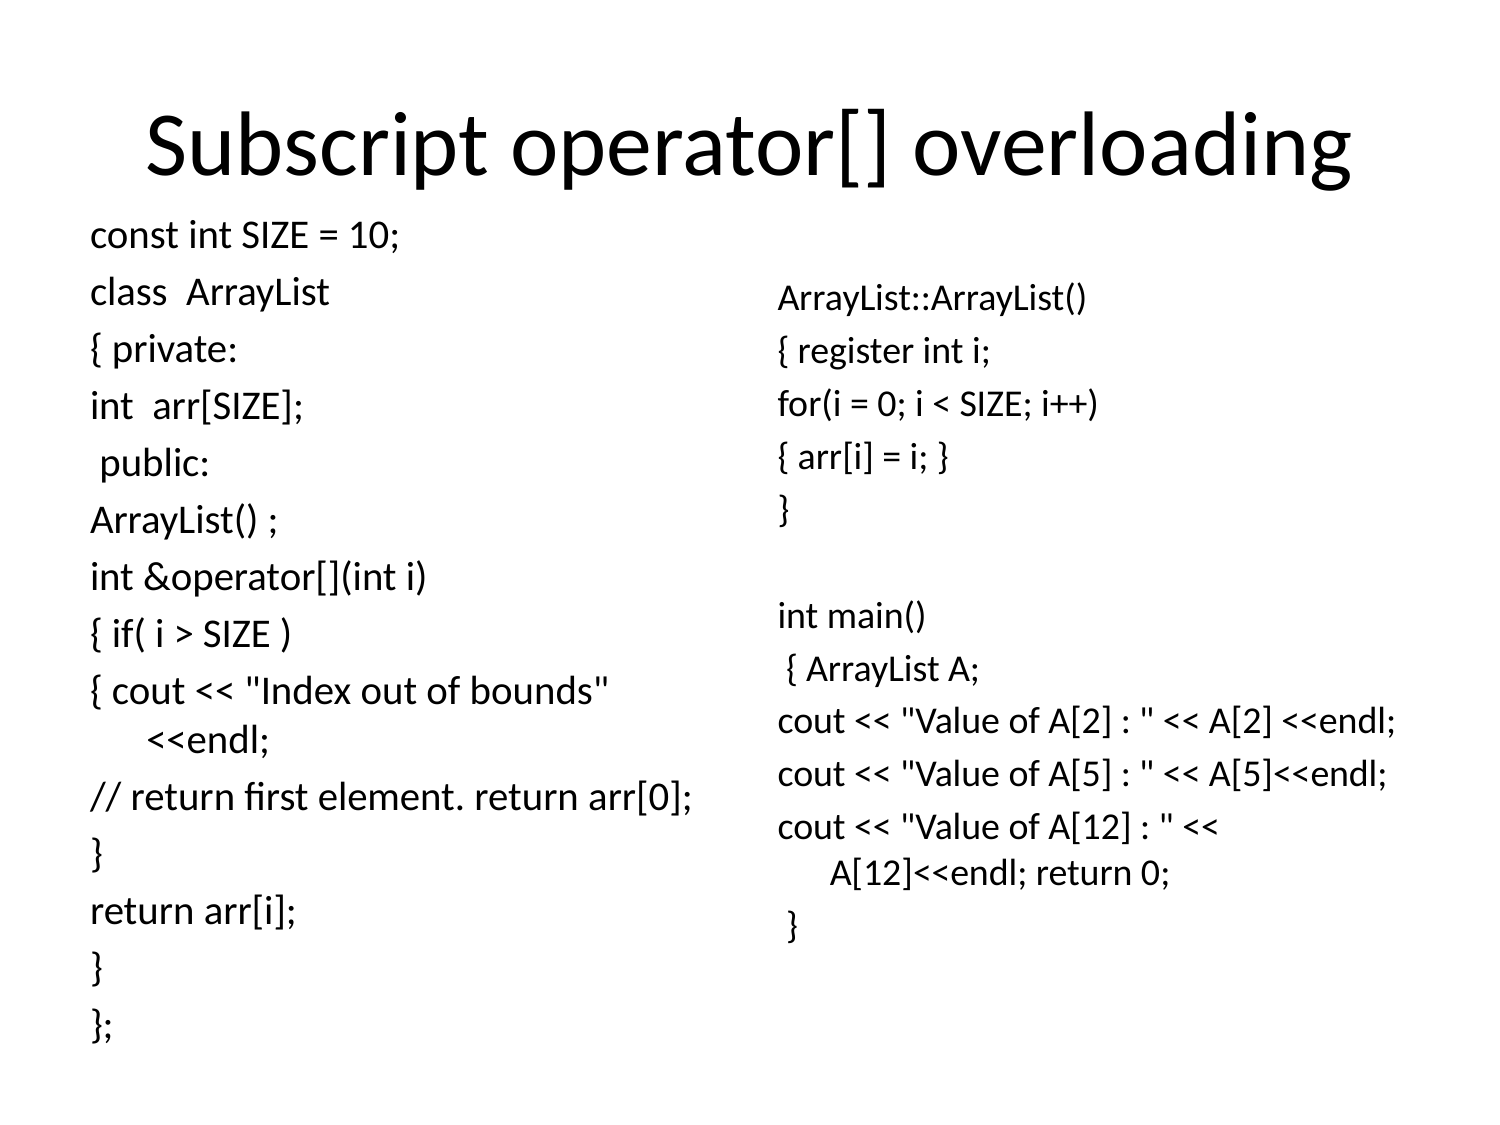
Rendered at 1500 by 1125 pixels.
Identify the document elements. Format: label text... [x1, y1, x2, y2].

title Subscript operator[] overloading [75, 45, 1425, 233]
list const int SIZE = 10; class ArrayList { private: int arr[SIZE]; public: ArrayList() ; int &operator[](int i) { if( i > SIZE ) { cout << "Index out of bounds" <<endl; // return first element. return arr[0]; } return arr[i]; } }; [75, 200, 738, 1063]
list ArrayList::ArrayList() { register int i; for(i = 0; i < SIZE; i++) { arr[i] = i; } } int main() { ArrayList A; cout << "Value of A[2] : " << A[2] <<endl; cout << "Value of A[5] : " << A[5]<<endl; cout << "Value of A[12] : " << A[12]<<endl; return 0; } [762, 212, 1425, 1005]
